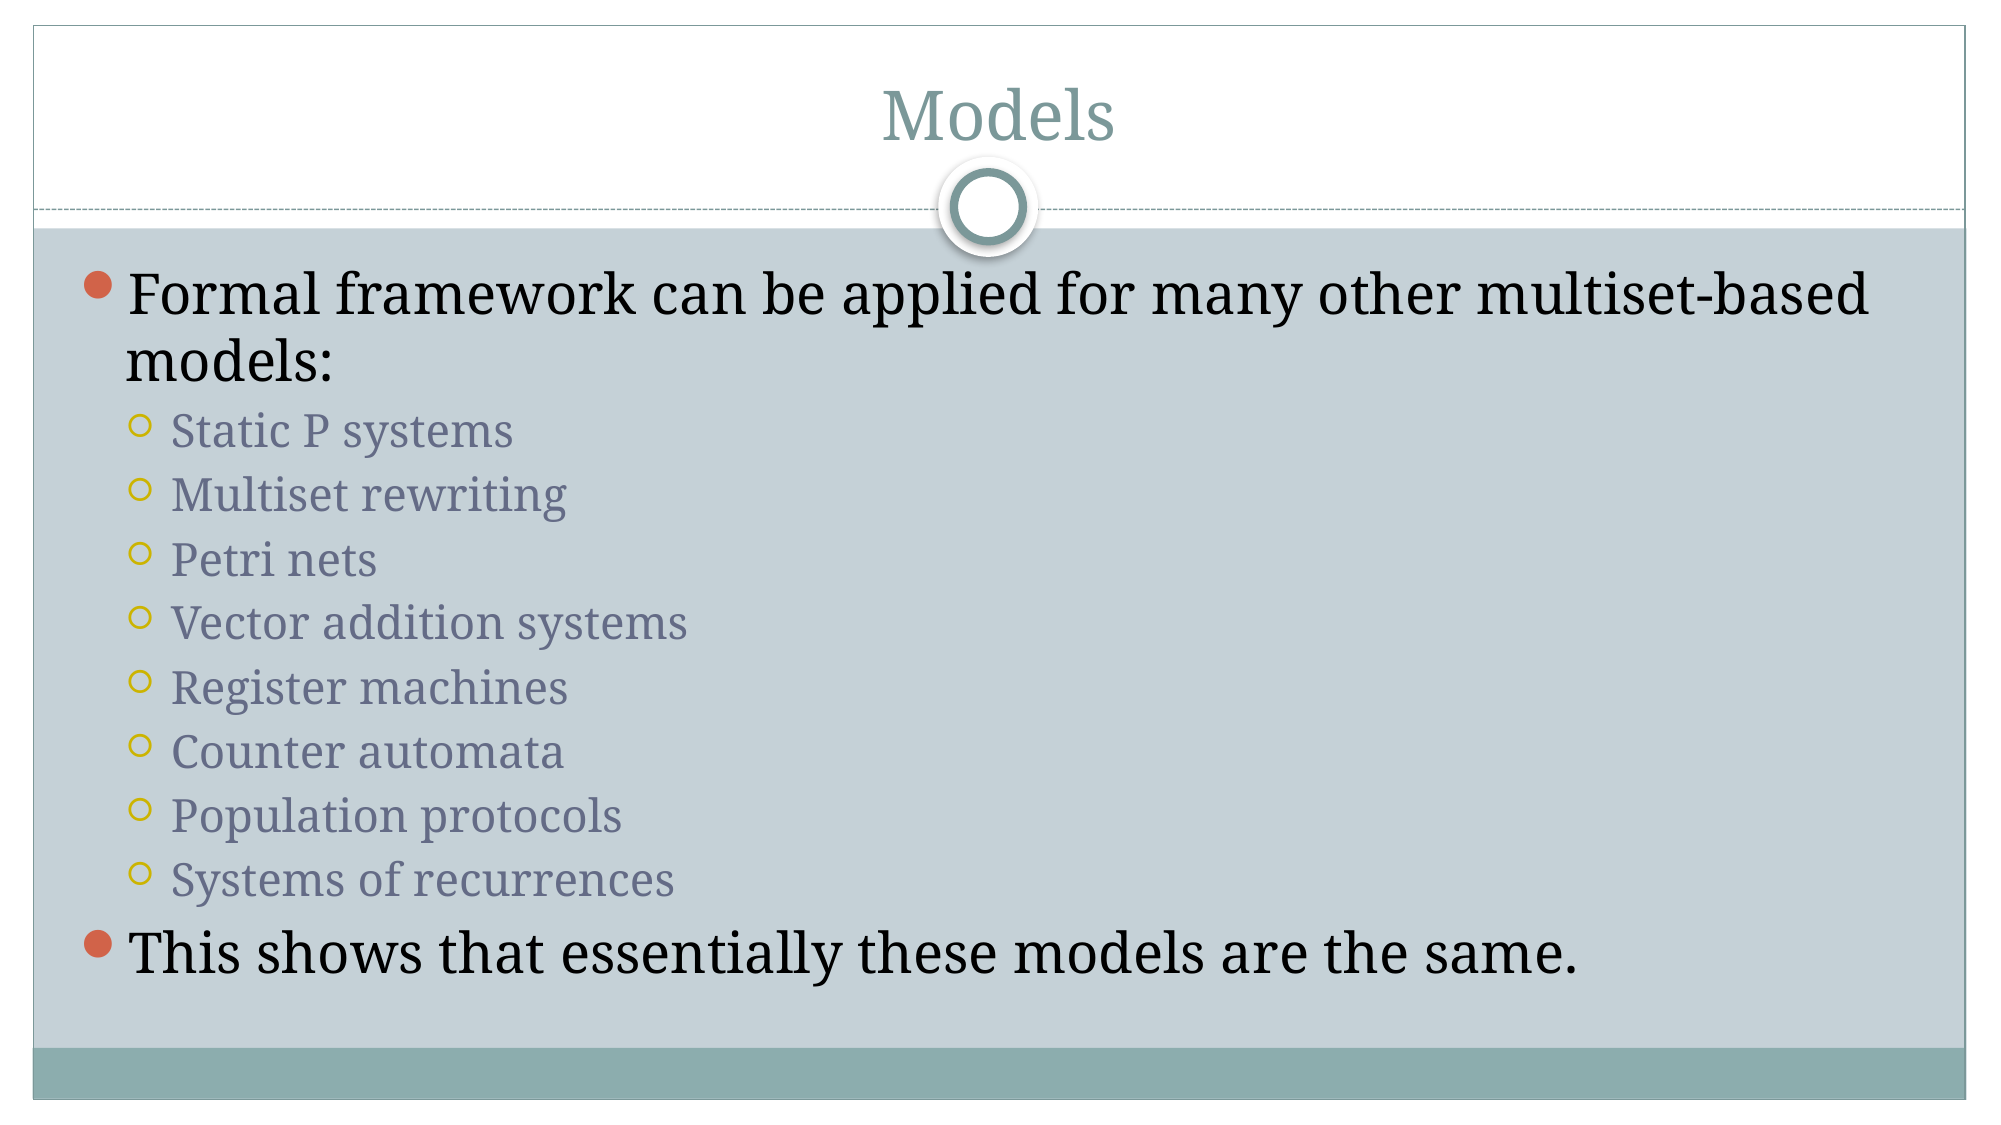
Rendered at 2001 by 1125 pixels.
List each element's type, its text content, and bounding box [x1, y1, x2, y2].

title Models [66, 37, 1933, 162]
list Formal framework can be applied for many other multiset-based models: Static P systems Multiset rewriting Petri nets Vector addition systems Register machines Counter automata Population protocols Systems of recurrences This shows that essentially these models are the same. [66, 250, 1926, 1059]
